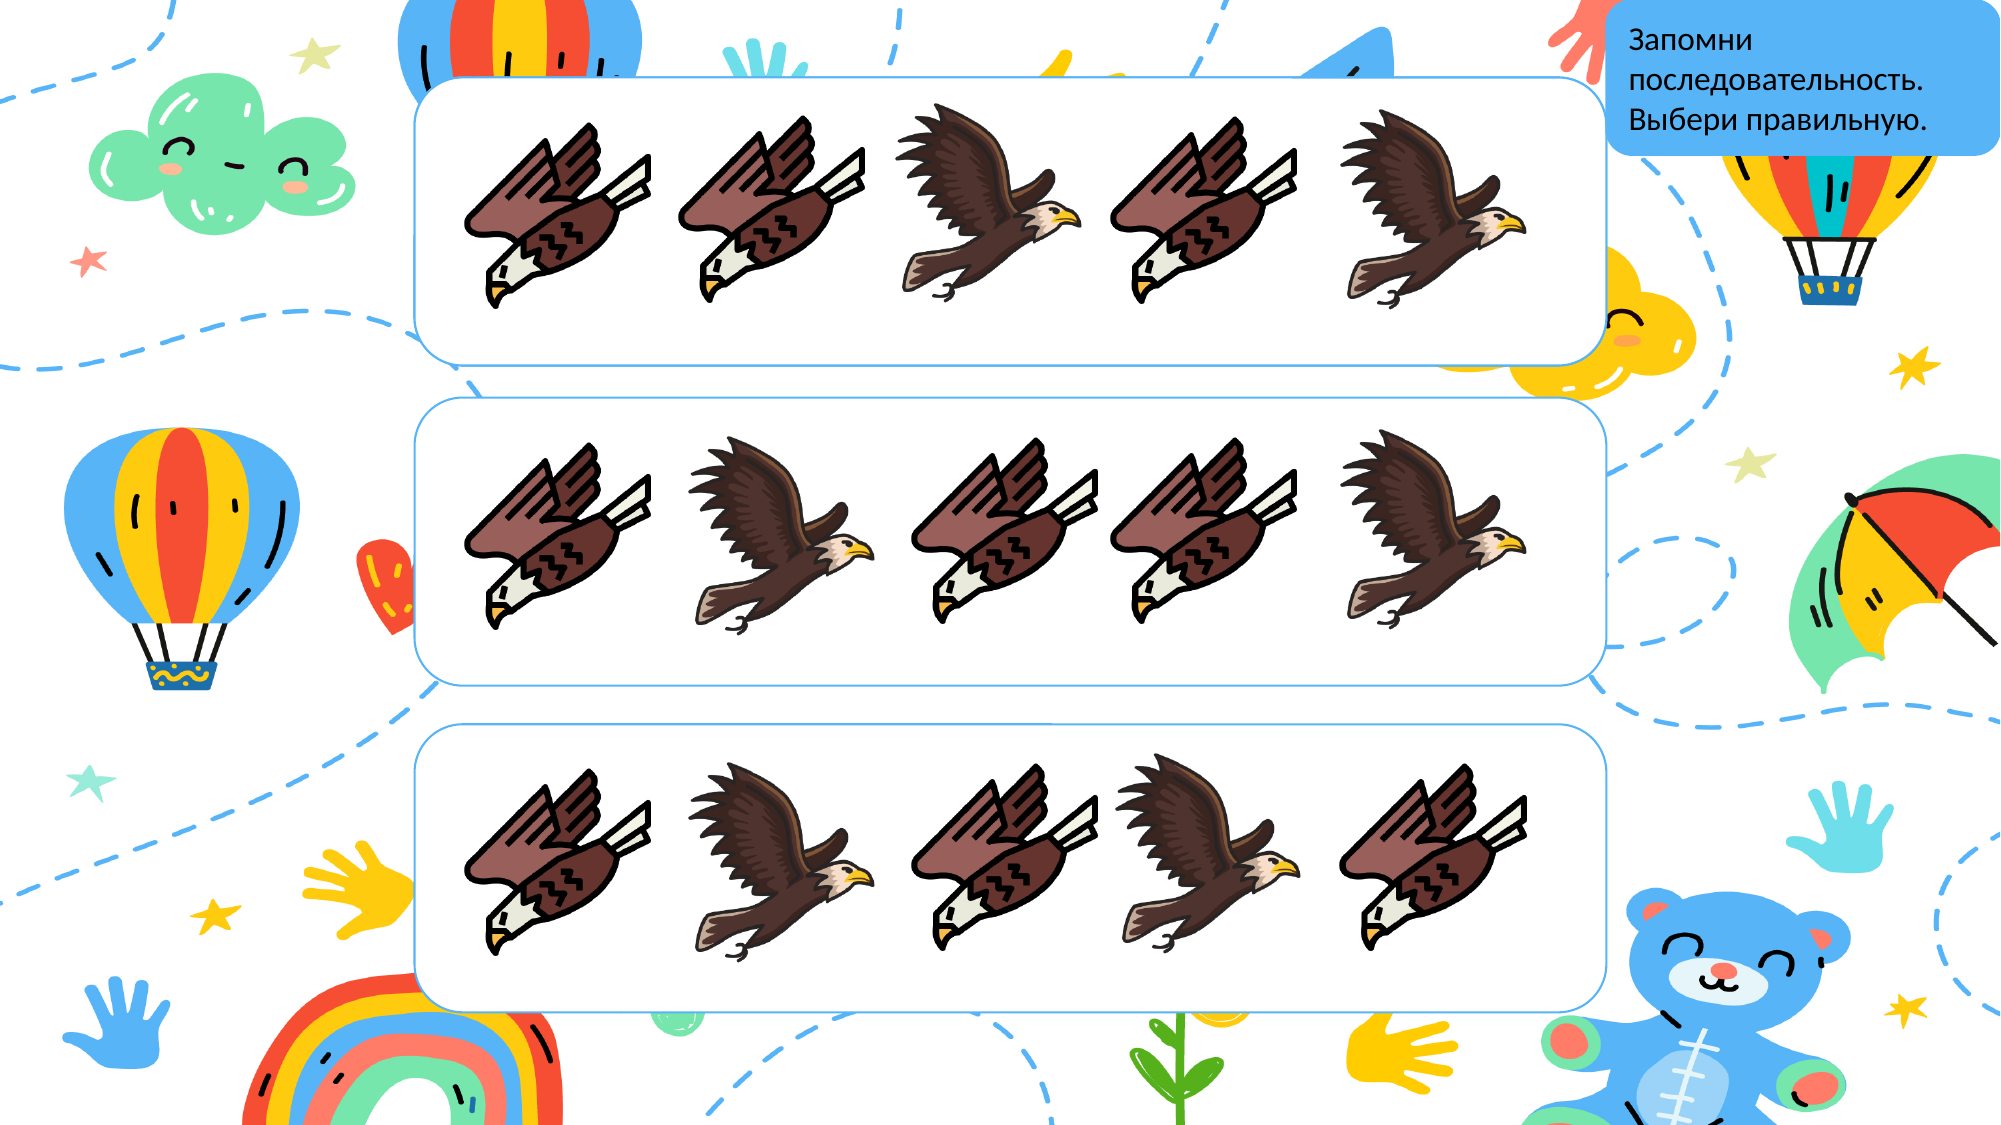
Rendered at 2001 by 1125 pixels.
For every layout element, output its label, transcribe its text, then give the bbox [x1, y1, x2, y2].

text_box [414, 724, 1607, 1013]
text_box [414, 77, 1607, 366]
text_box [414, 397, 1607, 686]
picture [0, 0, 2001, 1125]
text_box Запомни последовательность. Выбери правильную. [1605, 0, 2000, 156]
